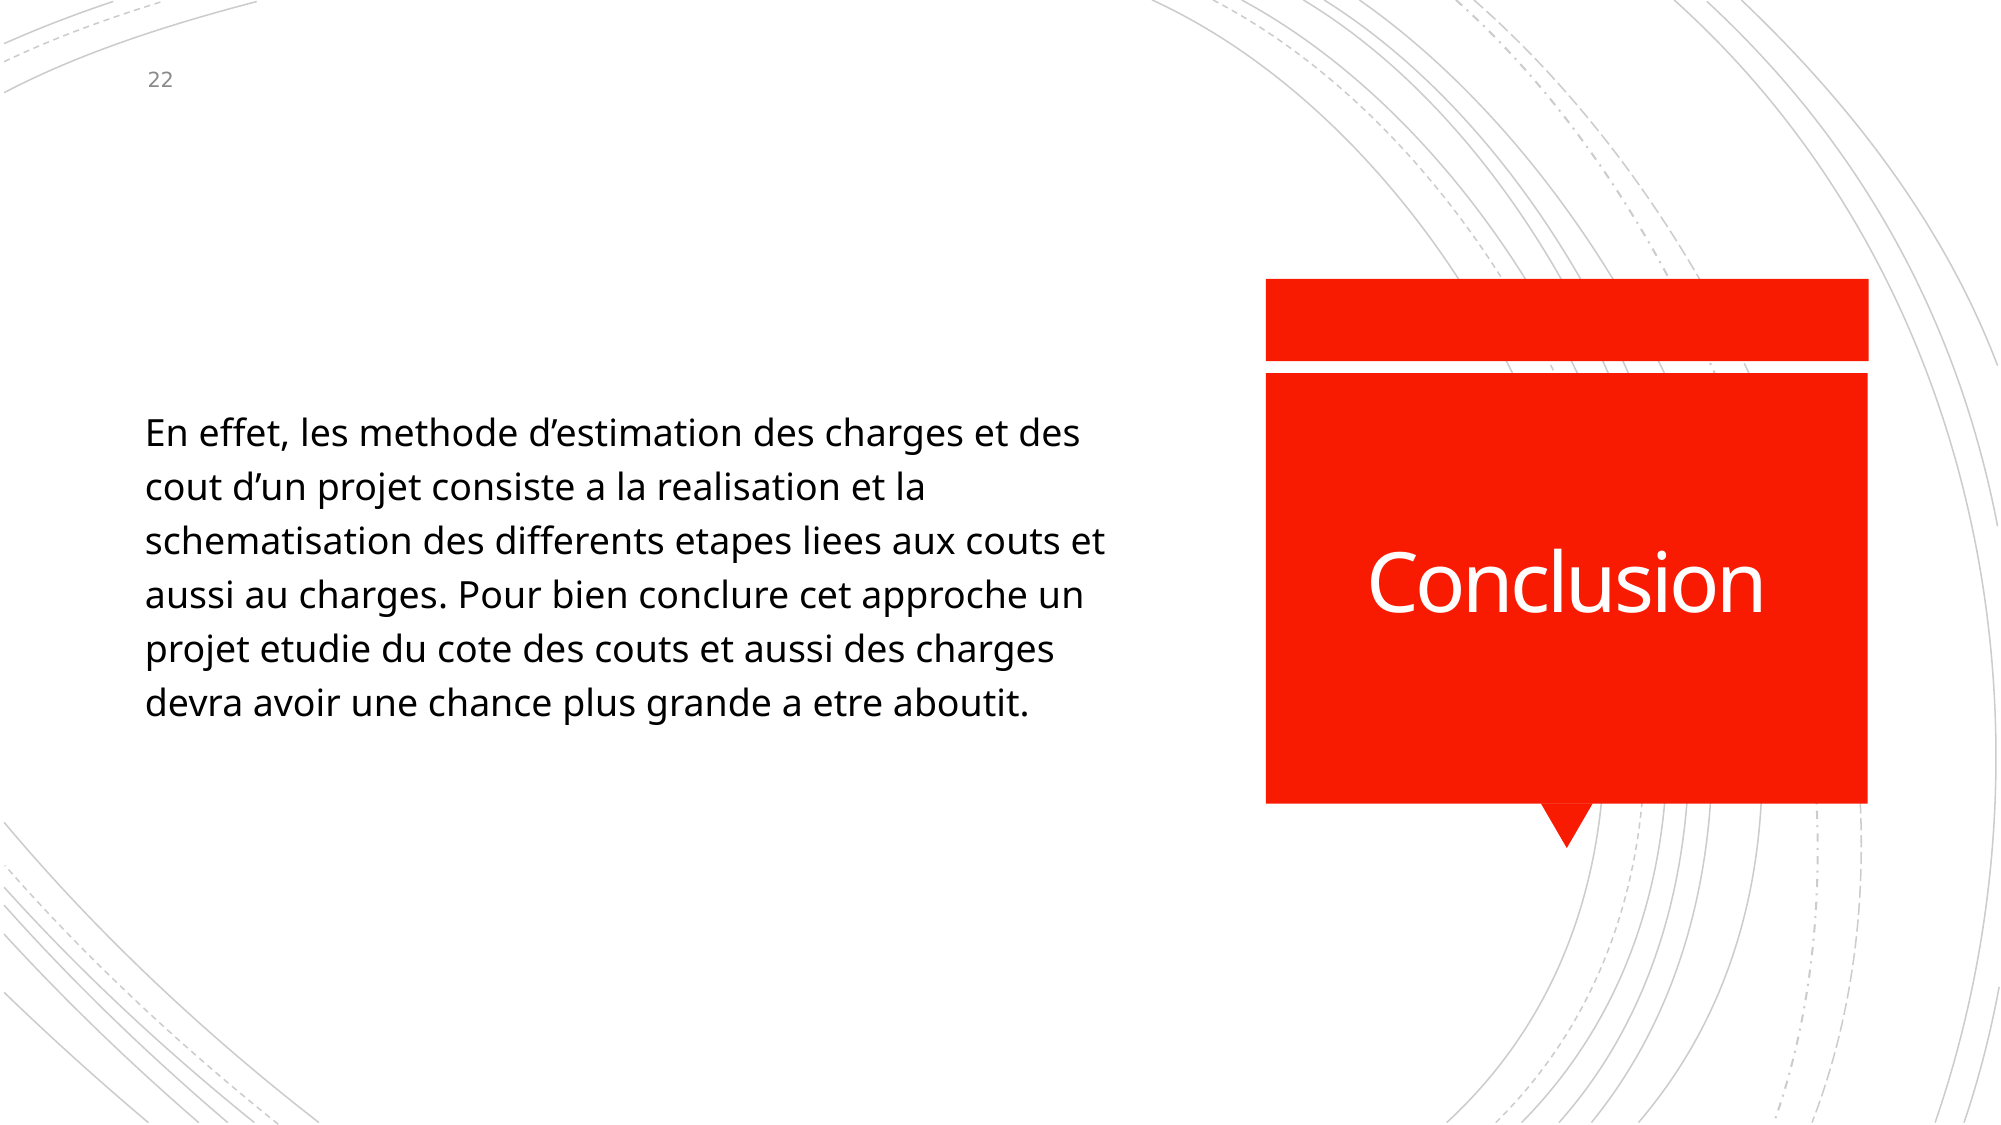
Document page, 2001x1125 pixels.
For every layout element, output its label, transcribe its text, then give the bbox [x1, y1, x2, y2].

list En effet, les methode d’estimation des charges et des cout d’un projet consiste a la realisation et la schematisation des differents etapes liees aux couts et aussi au charges. Pour bien conclure cet approche un projet etudie du cote des couts et aussi des charges devra avoir une chance plus grande a etre aboutit. [129, 131, 1161, 993]
slide_number 22 [132, 52, 283, 105]
title Conclusion [1280, 385, 1855, 789]
